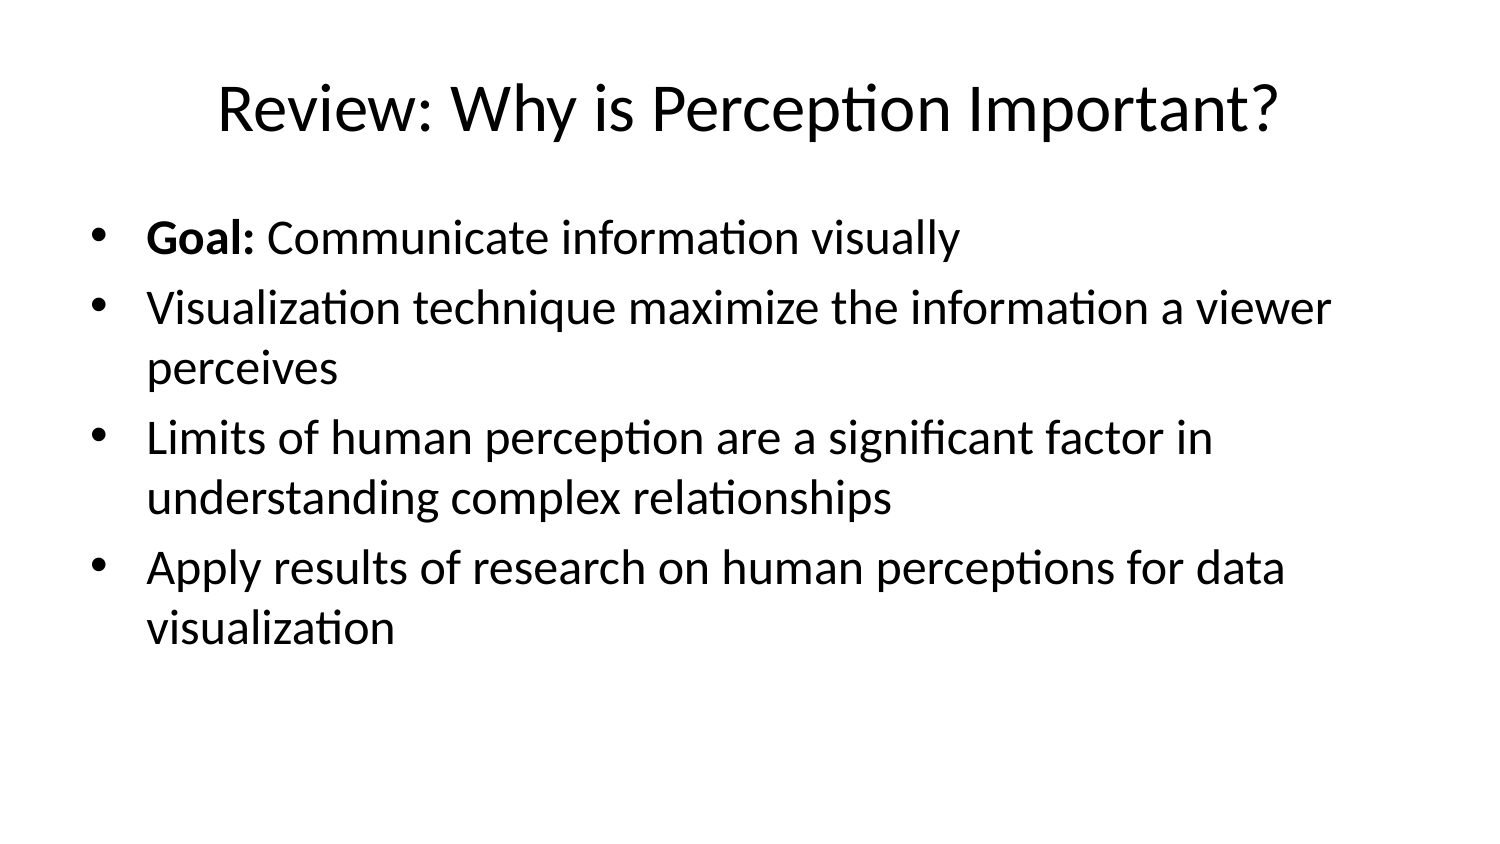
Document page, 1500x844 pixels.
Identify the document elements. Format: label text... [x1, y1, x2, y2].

list Goal: Communicate information visually Visualization technique maximize the information a viewer perceives Limits of human perception are a significant factor in understanding complex relationships Apply results of research on human perceptions for data visualization [75, 196, 1425, 754]
title Review: Why is Perception Important? [75, 33, 1425, 175]
